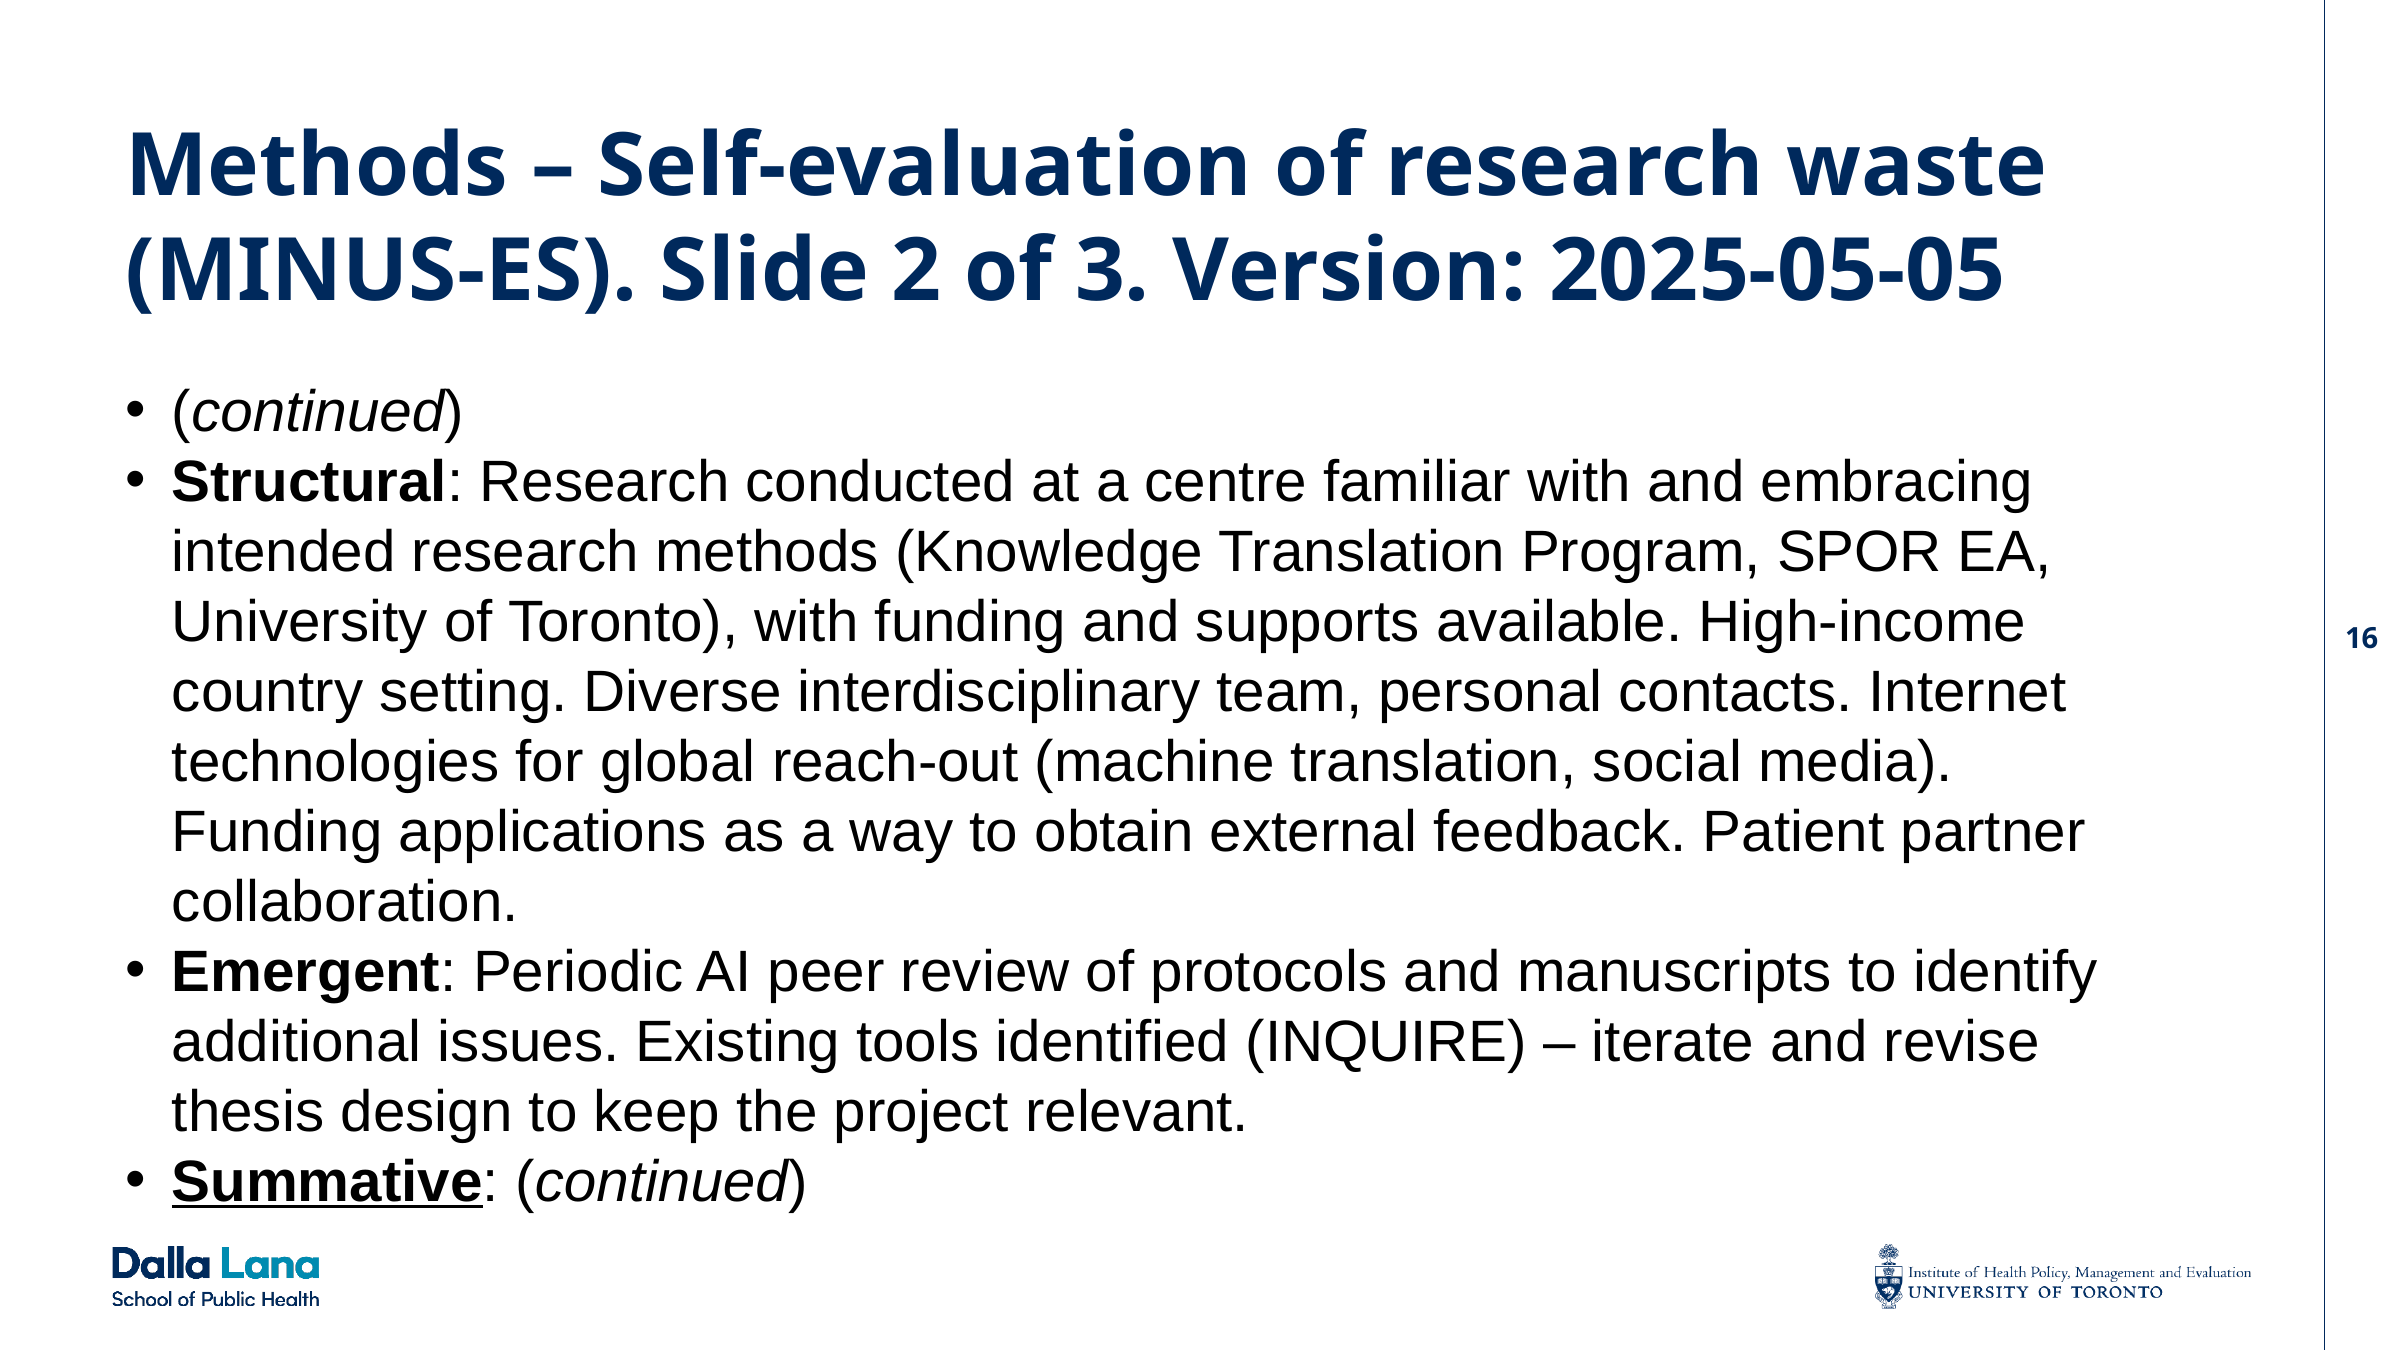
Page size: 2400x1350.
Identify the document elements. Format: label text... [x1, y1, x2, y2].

text_box (continued) Structural: Research conducted at a centre familiar with and embracing intended research methods (Knowledge Translation Program, SPOR EA, University of Toronto), with funding and supports available. High-income country setting. Diverse interdisciplinary team, personal contacts. Internet technologies for global reach-out (machine translation, social media). Funding applications as a way to obtain external feedback. Patient partner collaboration. Emergent: Periodic AI peer review of protocols and manuscripts to identify additional issues. Existing tools identified (INQUIRE) – iterate and revise thesis design to keep the project relevant. Summative: (continued) [109, 365, 2165, 1221]
picture [303, 1263, 312, 1272]
slide_number 16 [2340, 619, 2384, 655]
picture [112, 1246, 319, 1306]
picture [253, 1263, 261, 1272]
title Methods – Self-evaluation of research waste (MINUS-ES). Slide 2 of 3. Version: 2025-05-05 [110, 99, 2290, 328]
picture [1875, 1244, 2251, 1309]
